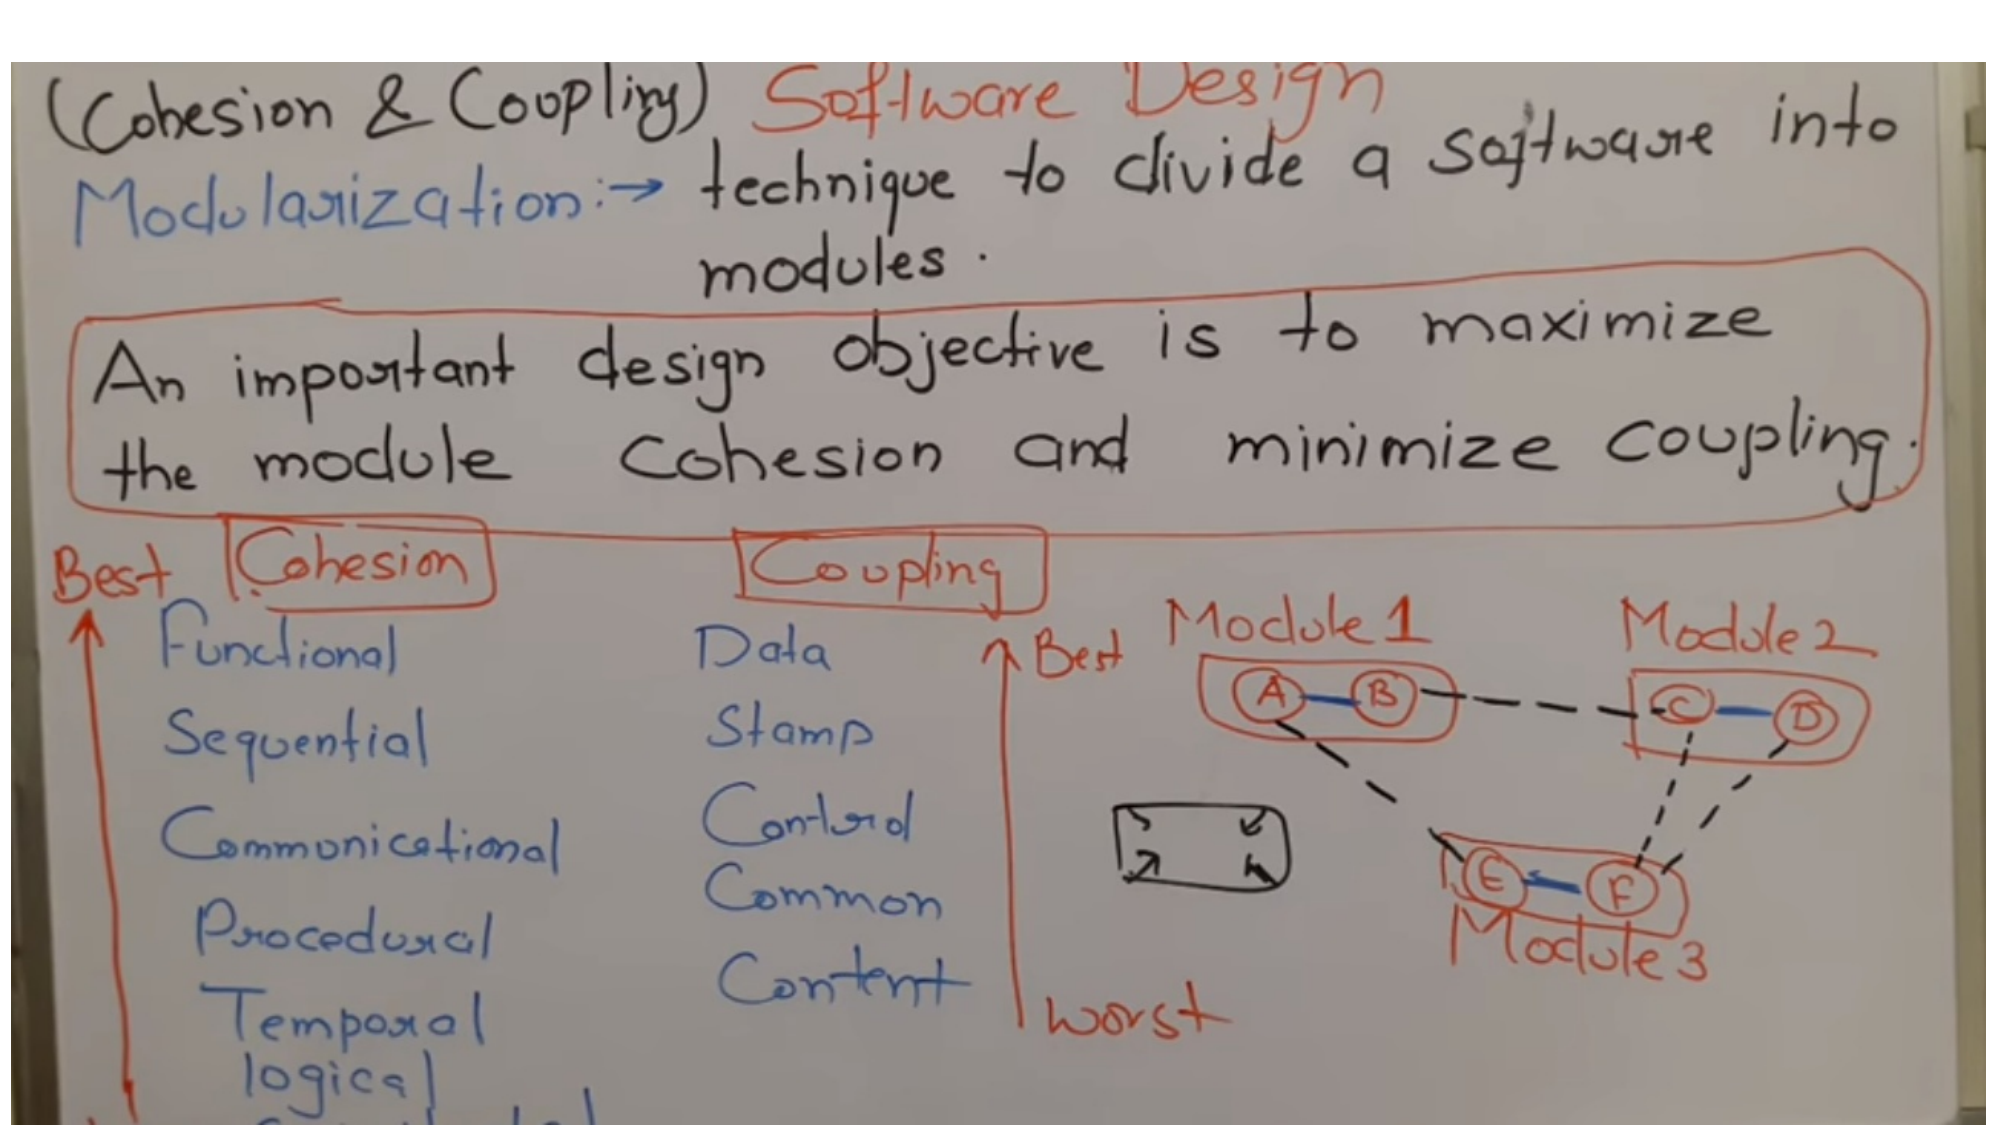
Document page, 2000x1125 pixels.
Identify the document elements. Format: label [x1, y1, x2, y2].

list [11, 62, 1986, 1125]
